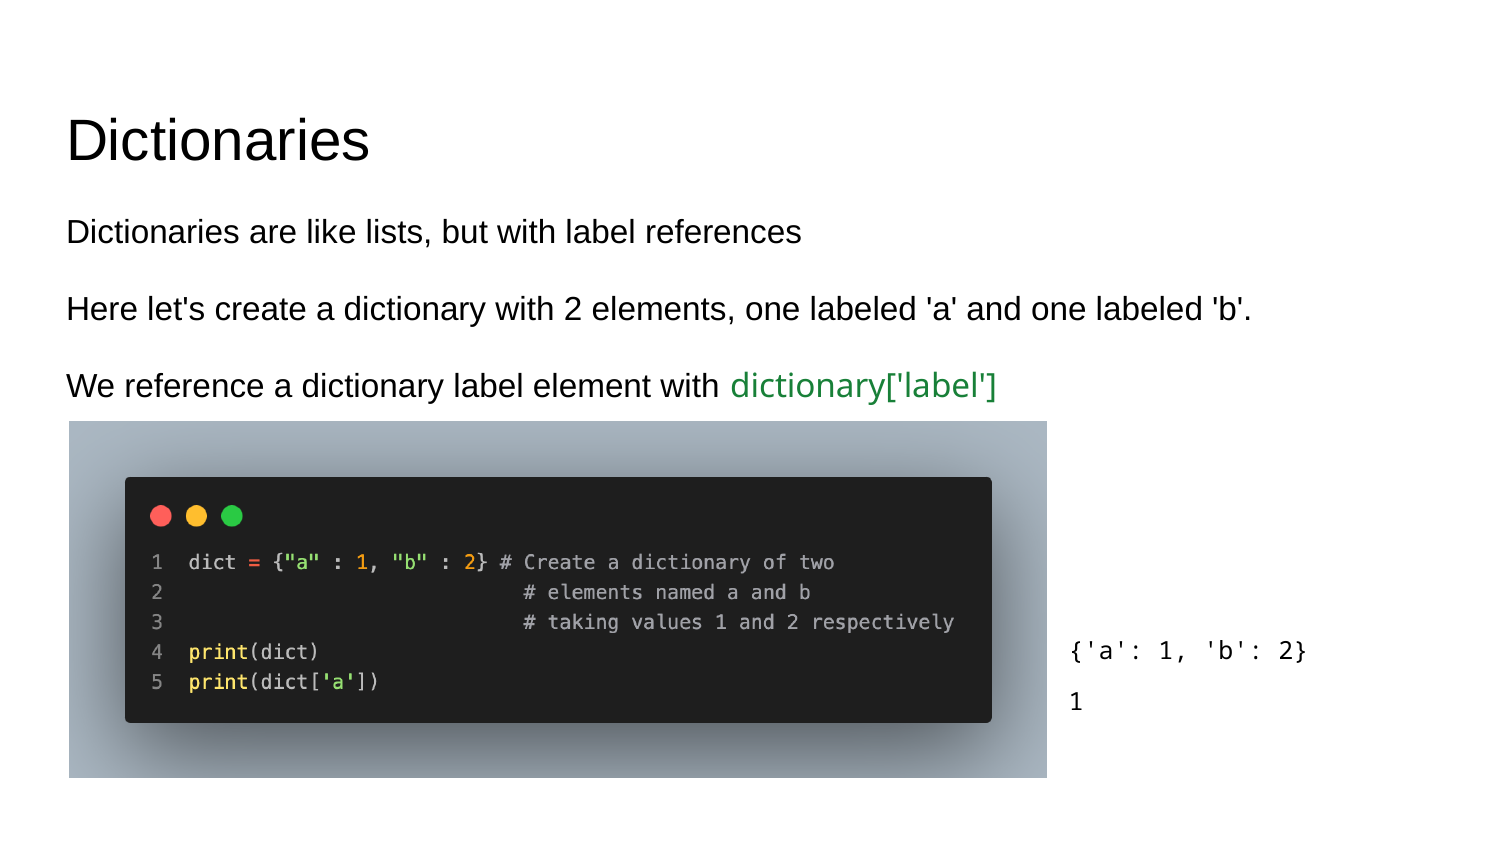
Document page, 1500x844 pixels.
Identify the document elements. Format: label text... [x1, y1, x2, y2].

text_box {'a': 1, 'b': 2} 1 [1053, 627, 1410, 723]
list Dictionaries are like lists, but with label references Here let's create a dictionary with 2 elements, one labeled 'a' and one labeled 'b'. We reference a dictionary label element with dictionary['label'] [51, 189, 1449, 750]
title Dictionaries [51, 72, 1449, 167]
picture [69, 421, 1047, 779]
